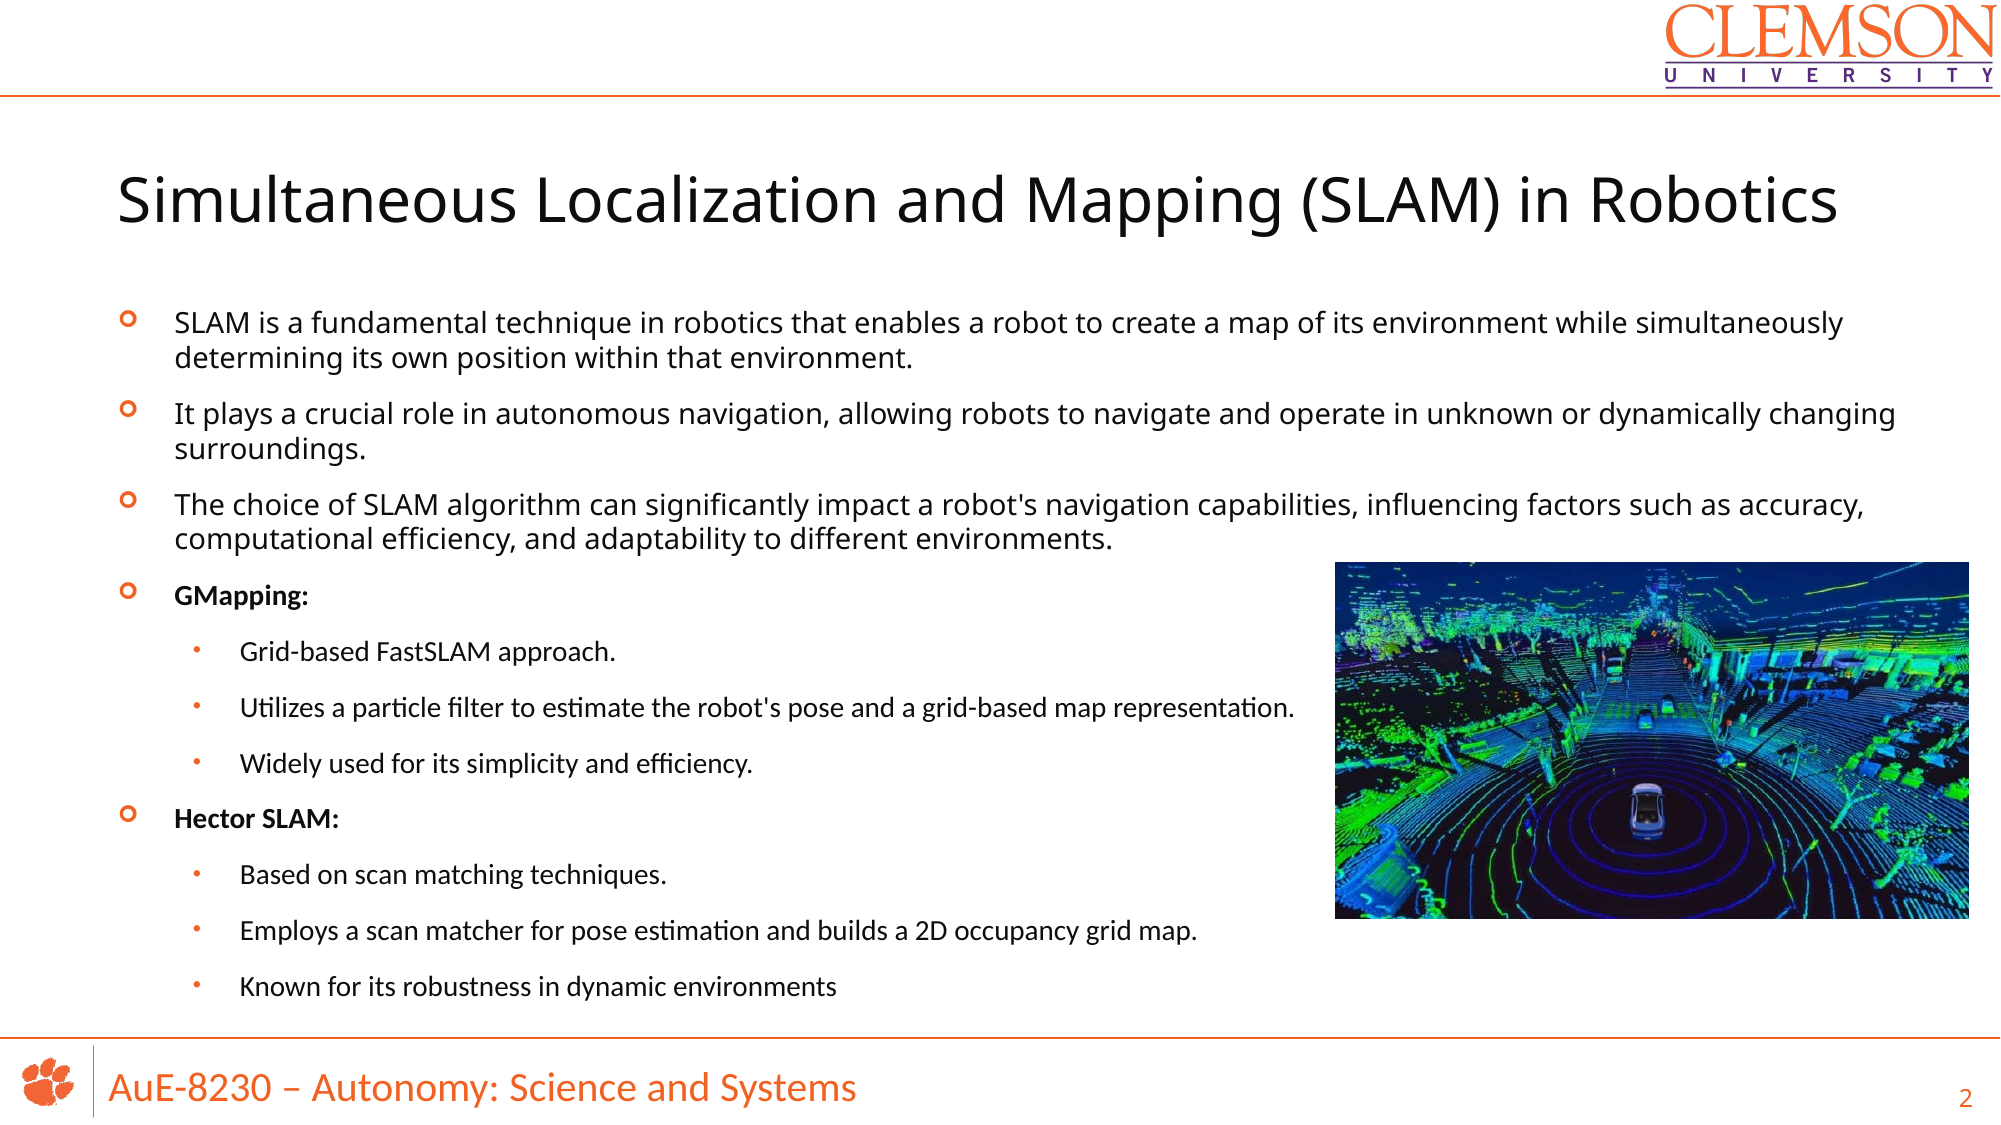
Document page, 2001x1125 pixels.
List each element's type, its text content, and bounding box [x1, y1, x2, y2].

slide_number 2 [1682, 1085, 1989, 1115]
title Simultaneous Localization and Mapping (SLAM) in Robotics [103, 153, 1897, 258]
picture [1662, 0, 2000, 142]
picture [22, 1057, 74, 1106]
list SLAM is a fundamental technique in robotics that enables a robot to create a map of its environment while simultaneously determining its own position within that environment. It plays a crucial role in autonomous navigation, allowing robots to navigate and operate in unknown or dynamically changing surroundings. The choice of SLAM algorithm can significantly impact a robot's navigation capabilities, influencing factors such as accuracy, computational efficiency, and adaptability to different environments. GMapping: Grid-based FastSLAM approach. Utilizes a particle filter to estimate the robot's pose and a grid-based map representation. Widely used for its simplicity and efficiency. Hector SLAM: Based on scan matching techniques. Employs a scan matcher for pose estimation and builds a 2D occupancy grid map. Known for its robustness in dynamic environments [103, 296, 1924, 1000]
picture [1334, 561, 1969, 920]
